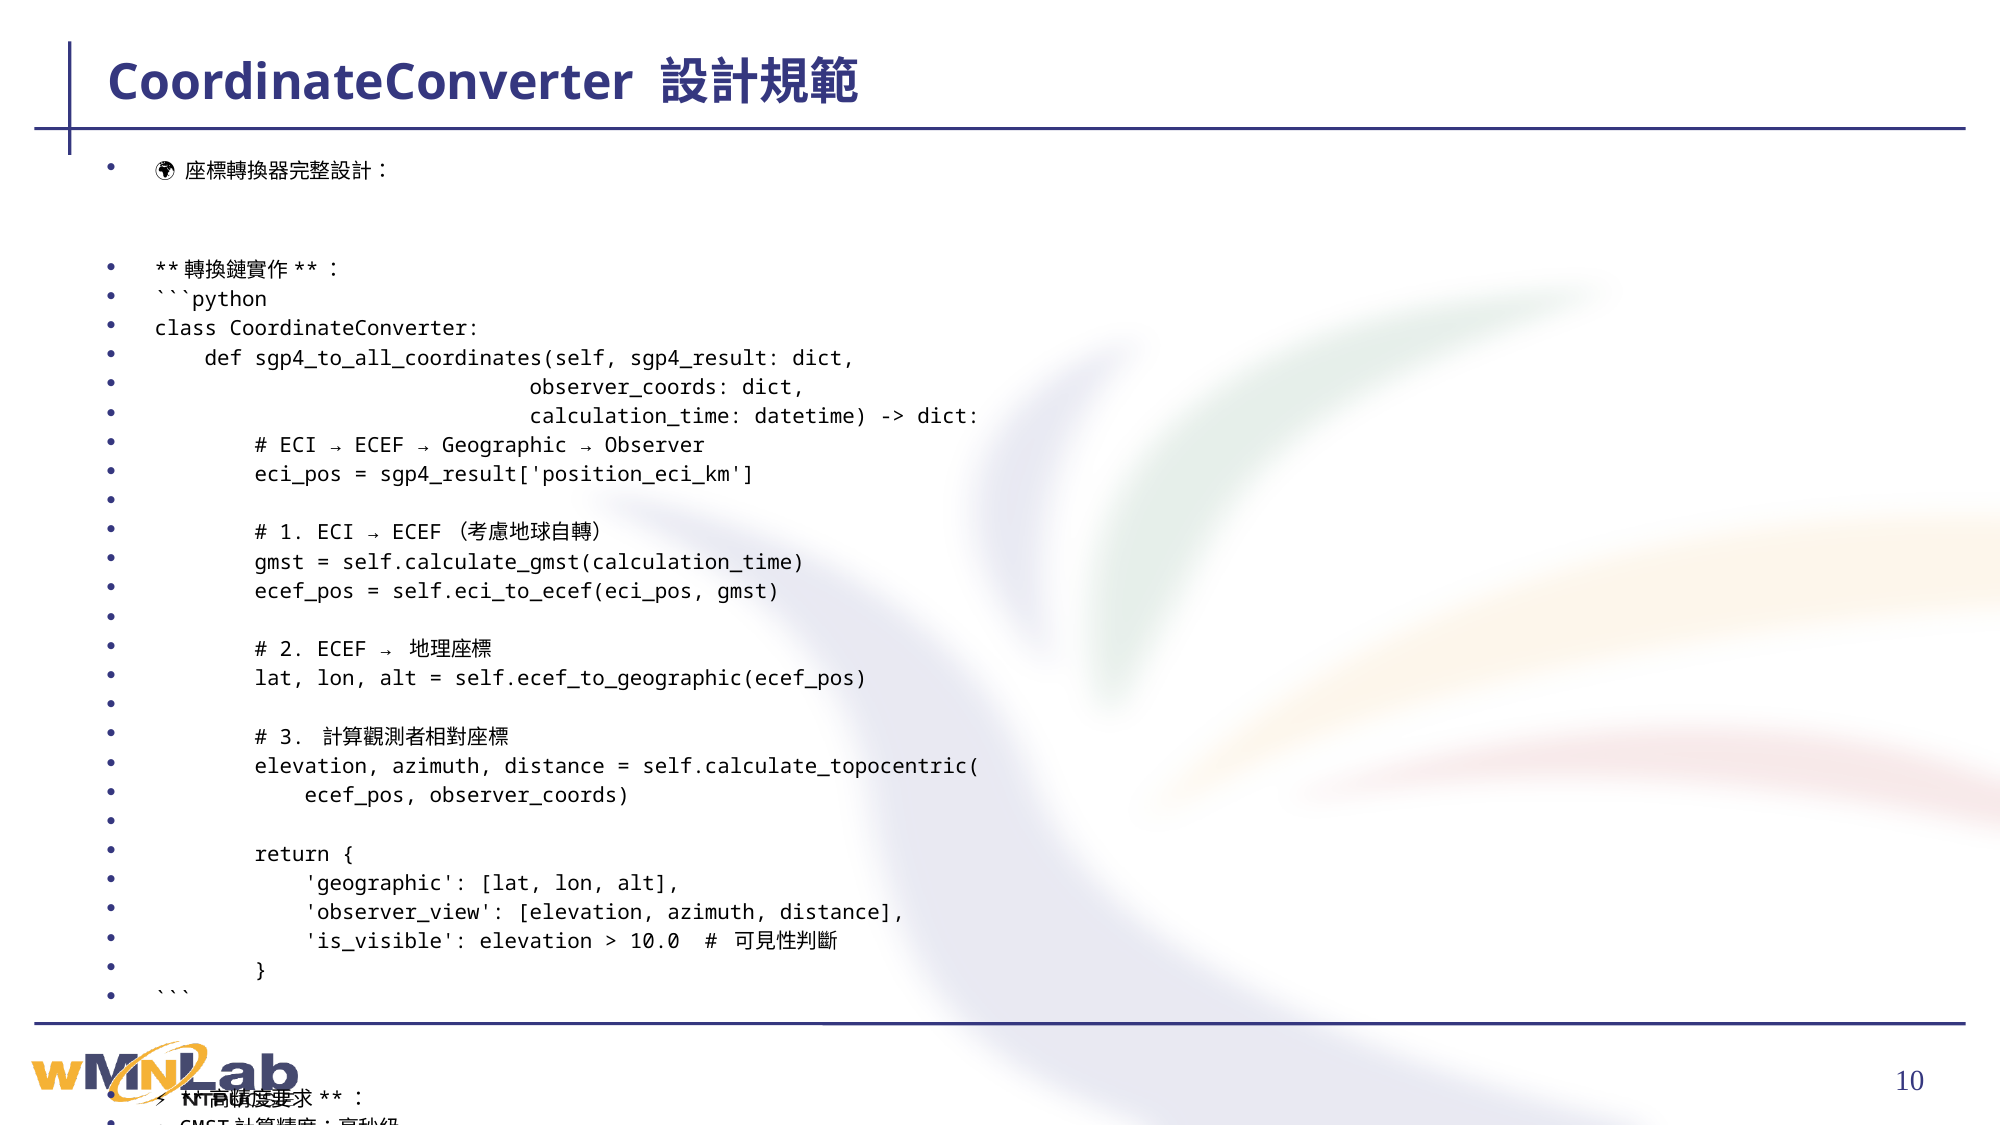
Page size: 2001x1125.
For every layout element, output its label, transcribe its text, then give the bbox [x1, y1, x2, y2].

picture [0, 0, 2000, 1125]
list 🌍 座標轉換器完整設計： **轉換鏈實作**： ```python class CoordinateConverter: def sgp4_to_all_coordinates(self, sgp4_result: dict, observer_coords: dict, calculation_time: datetime) -> dict: # ECI → ECEF → Geographic → Observer eci_pos = sgp4_result['position_eci_km'] # 1. ECI → ECEF（考慮地球自轉） gmst = self.calculate_gmst(calculation_time) ecef_pos = self.eci_to_ecef(eci_pos, gmst) # 2. ECEF → 地理座標 lat, lon, alt = self.ecef_to_geographic(ecef_pos) # 3. 計算觀測者相對座標 elevation, azimuth, distance = self.calculate_topocentric( ecef_pos, observer_coords) return { 'geographic': [lat, lon, alt], 'observer_view': [elevation, azimuth, distance], 'is_visible': elevation > 10.0 # 可見性判斷 } ``` ⚡ **高精度要求**： • GMST計算精度：毫秒級 • WGS84橢球模型：亞米級精度 • 時間依賴轉換：正確處理地球自轉 [92, 149, 1966, 1002]
title CoordinateConverter 設計規範 [92, 23, 1966, 117]
